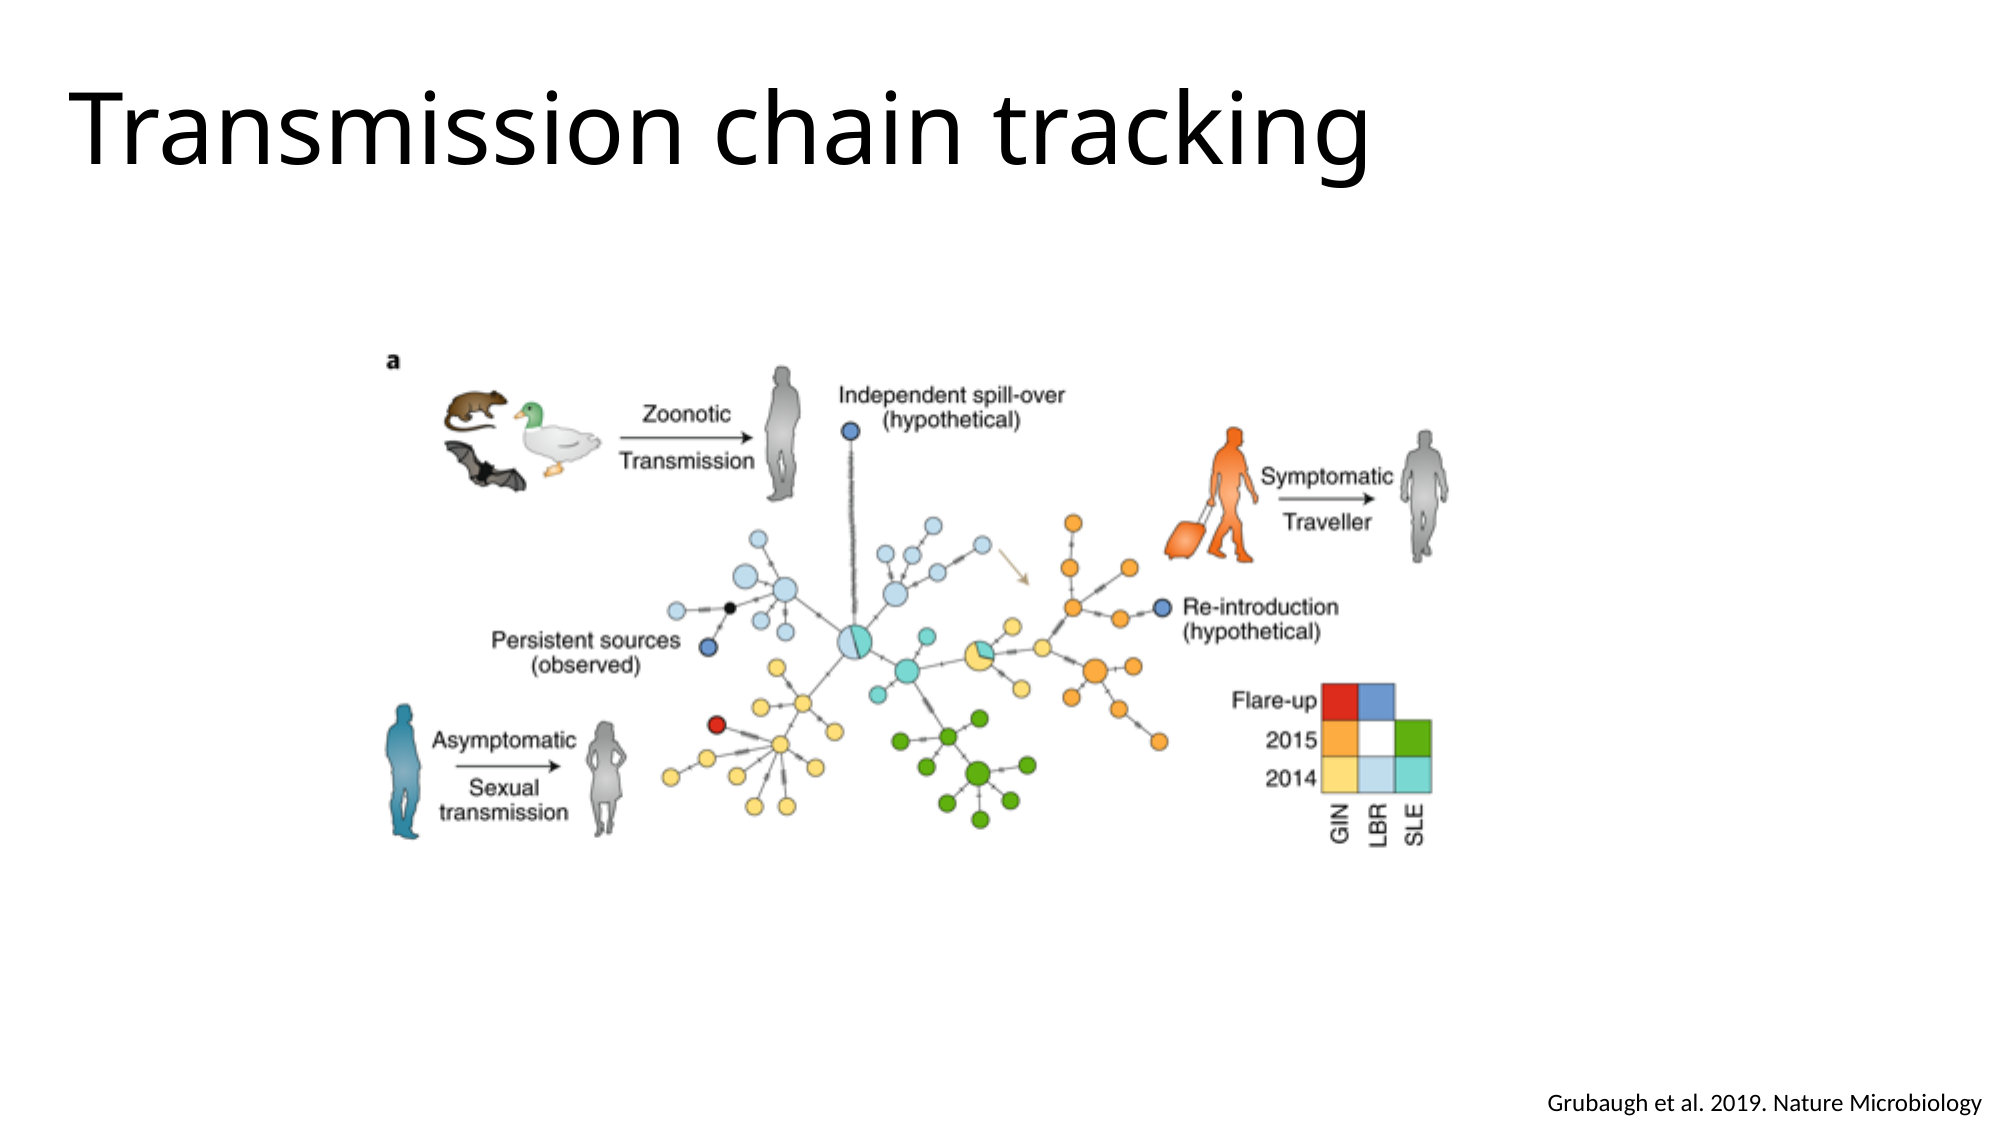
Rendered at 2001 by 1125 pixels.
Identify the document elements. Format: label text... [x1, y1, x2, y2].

title Transmission chain tracking [53, 59, 1948, 205]
picture [379, 335, 1471, 892]
text_box Grubaugh et al. 2019. Nature Microbiology [1532, 1079, 1999, 1124]
